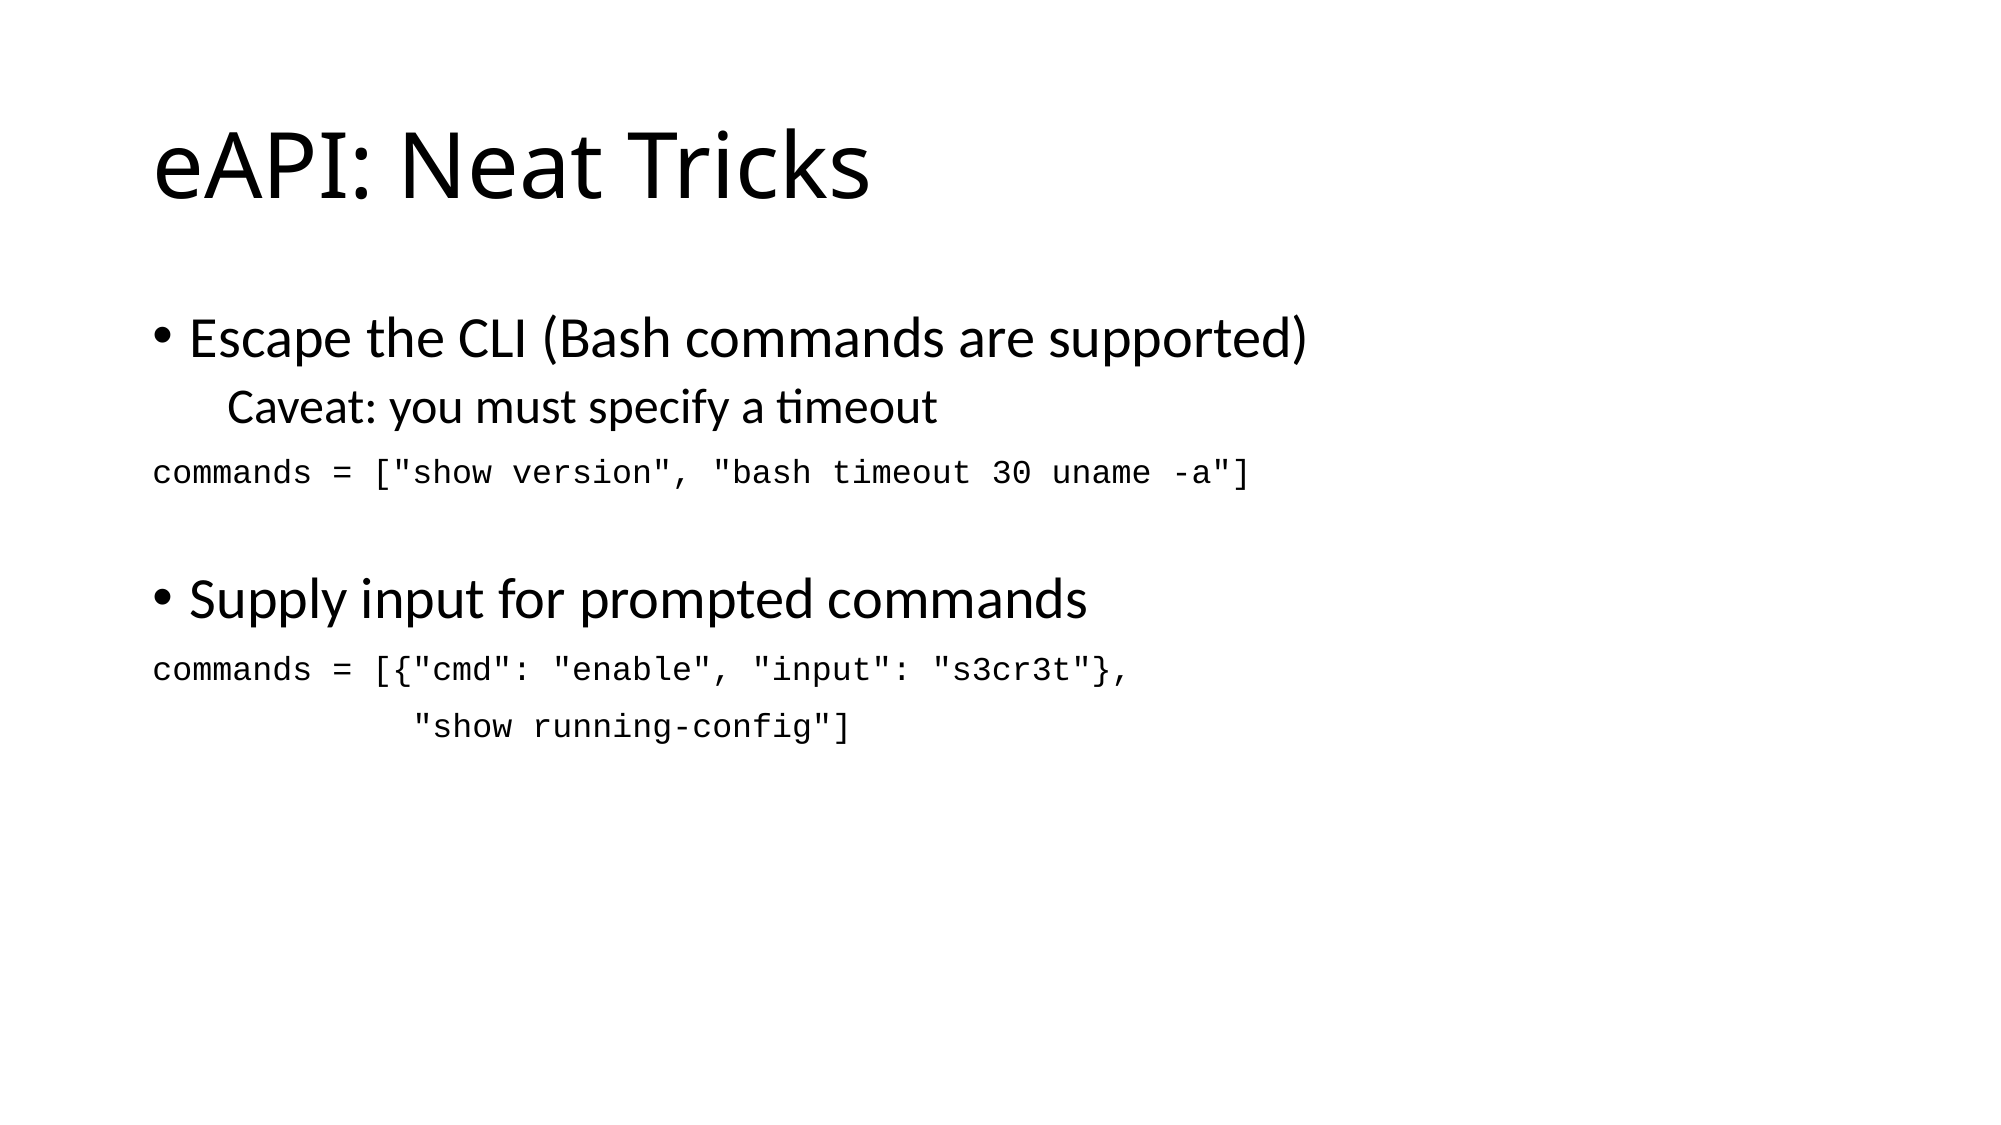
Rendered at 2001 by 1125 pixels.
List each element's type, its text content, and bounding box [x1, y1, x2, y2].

title eAPI: Neat Tricks [137, 59, 1863, 278]
list Escape the CLI (Bash commands are supported) Caveat: you must specify a timeout commands = ["show version", "bash timeout 30 uname -a"] Supply input for prompted commands commands = [{"cmd": "enable", "input": "s3cr3t"}, "show running-config"] [137, 299, 1374, 848]
